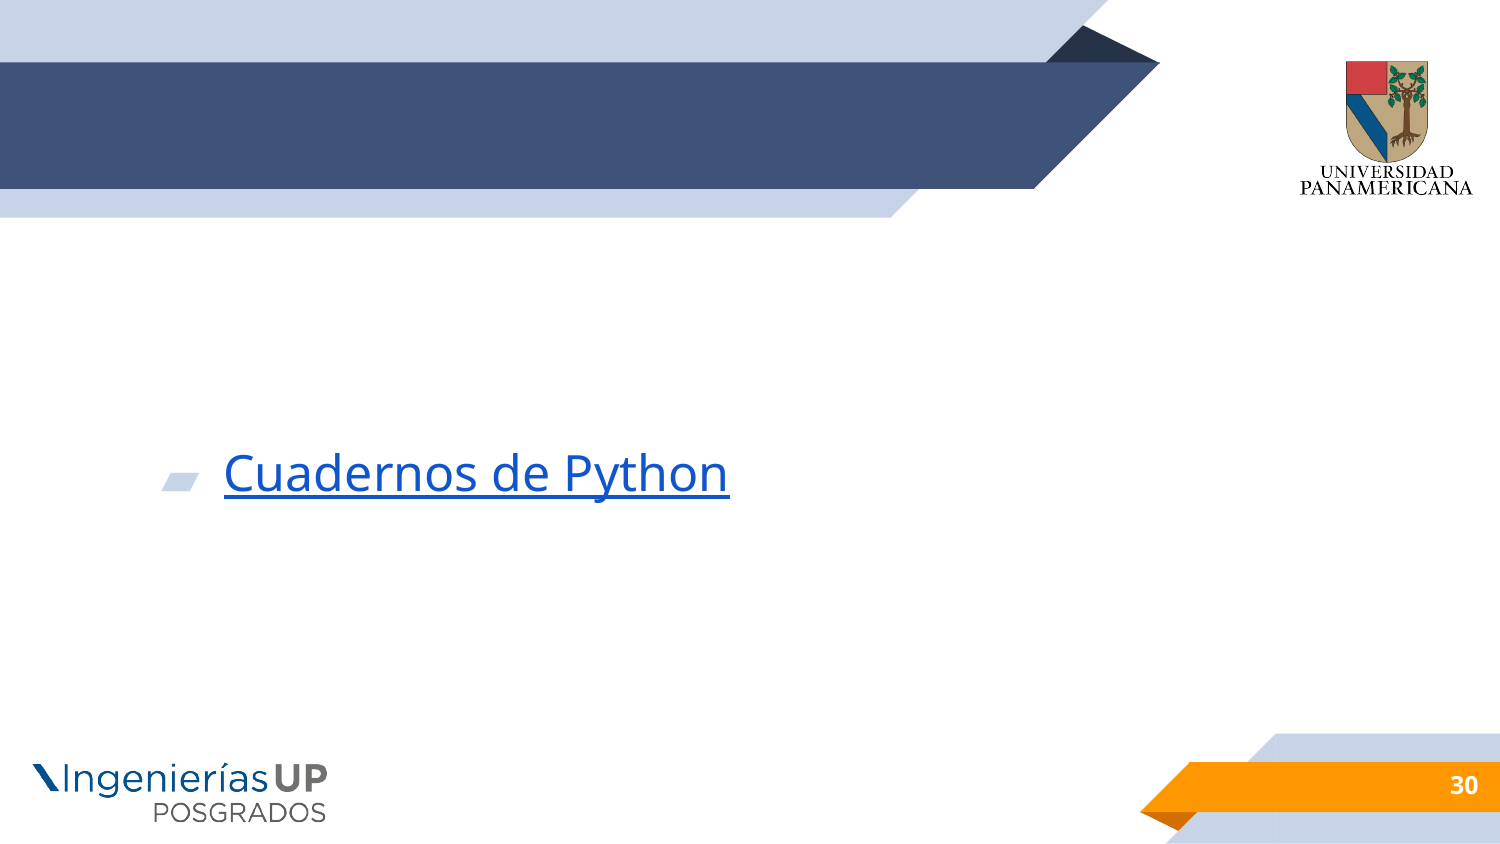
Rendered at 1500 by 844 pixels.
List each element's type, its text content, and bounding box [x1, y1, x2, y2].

picture [1286, 44, 1490, 210]
picture [15, 737, 344, 844]
list Cuadernos de Python [133, 217, 1140, 734]
slide_number 30 [1249, 760, 1494, 813]
